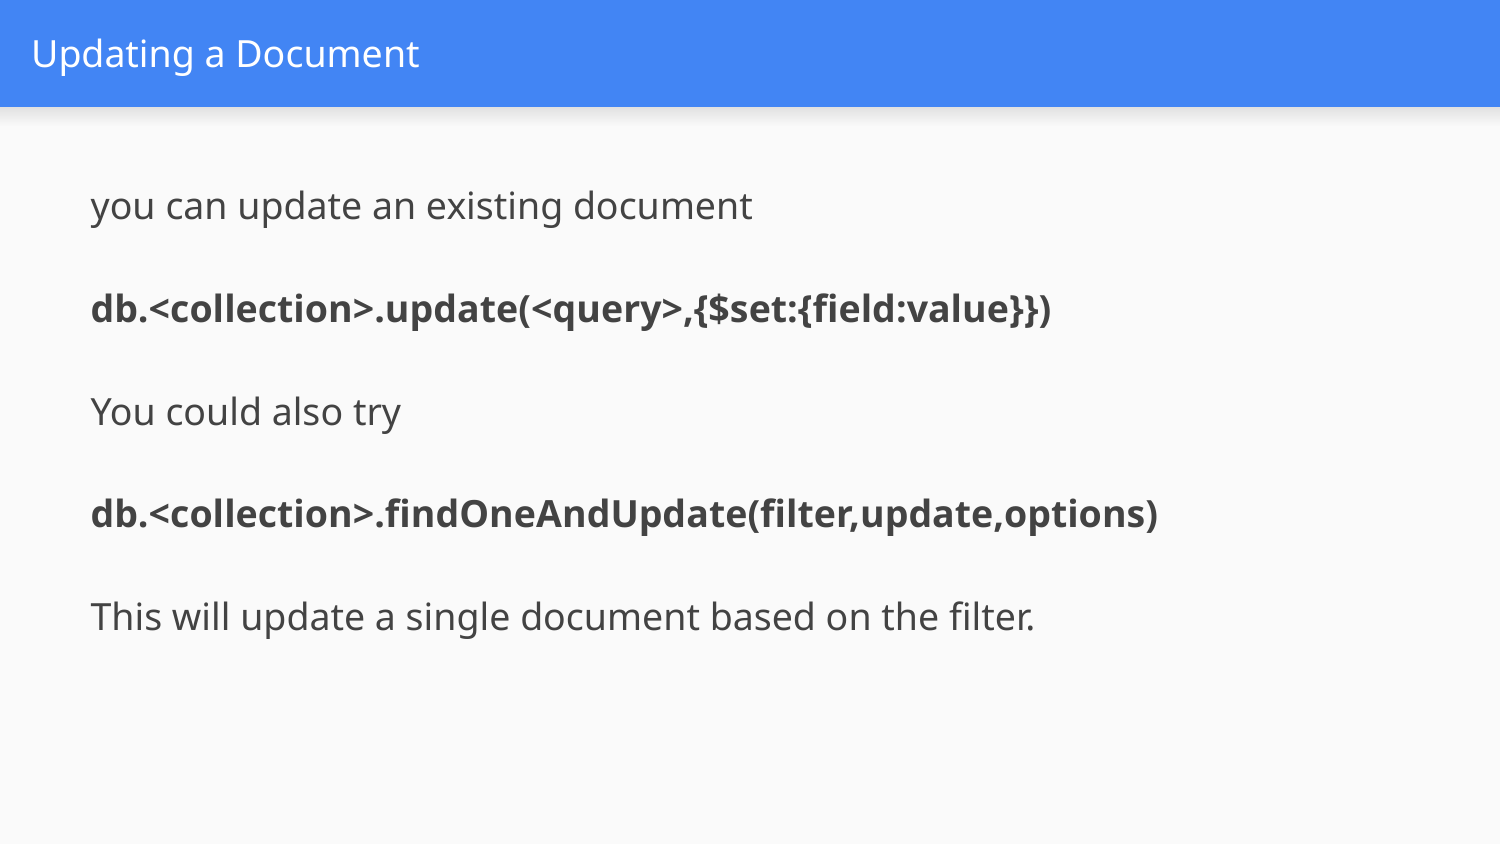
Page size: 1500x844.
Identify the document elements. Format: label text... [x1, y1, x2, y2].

title Updating a Document [16, 2, 1464, 102]
list you can update an existing document db.<collection>.update(<query>,{$set:{field:value}}) You could also try db.<collection>.findOneAndUpdate(filter,update,options) This will update a single document based on the filter. [75, 161, 1425, 771]
